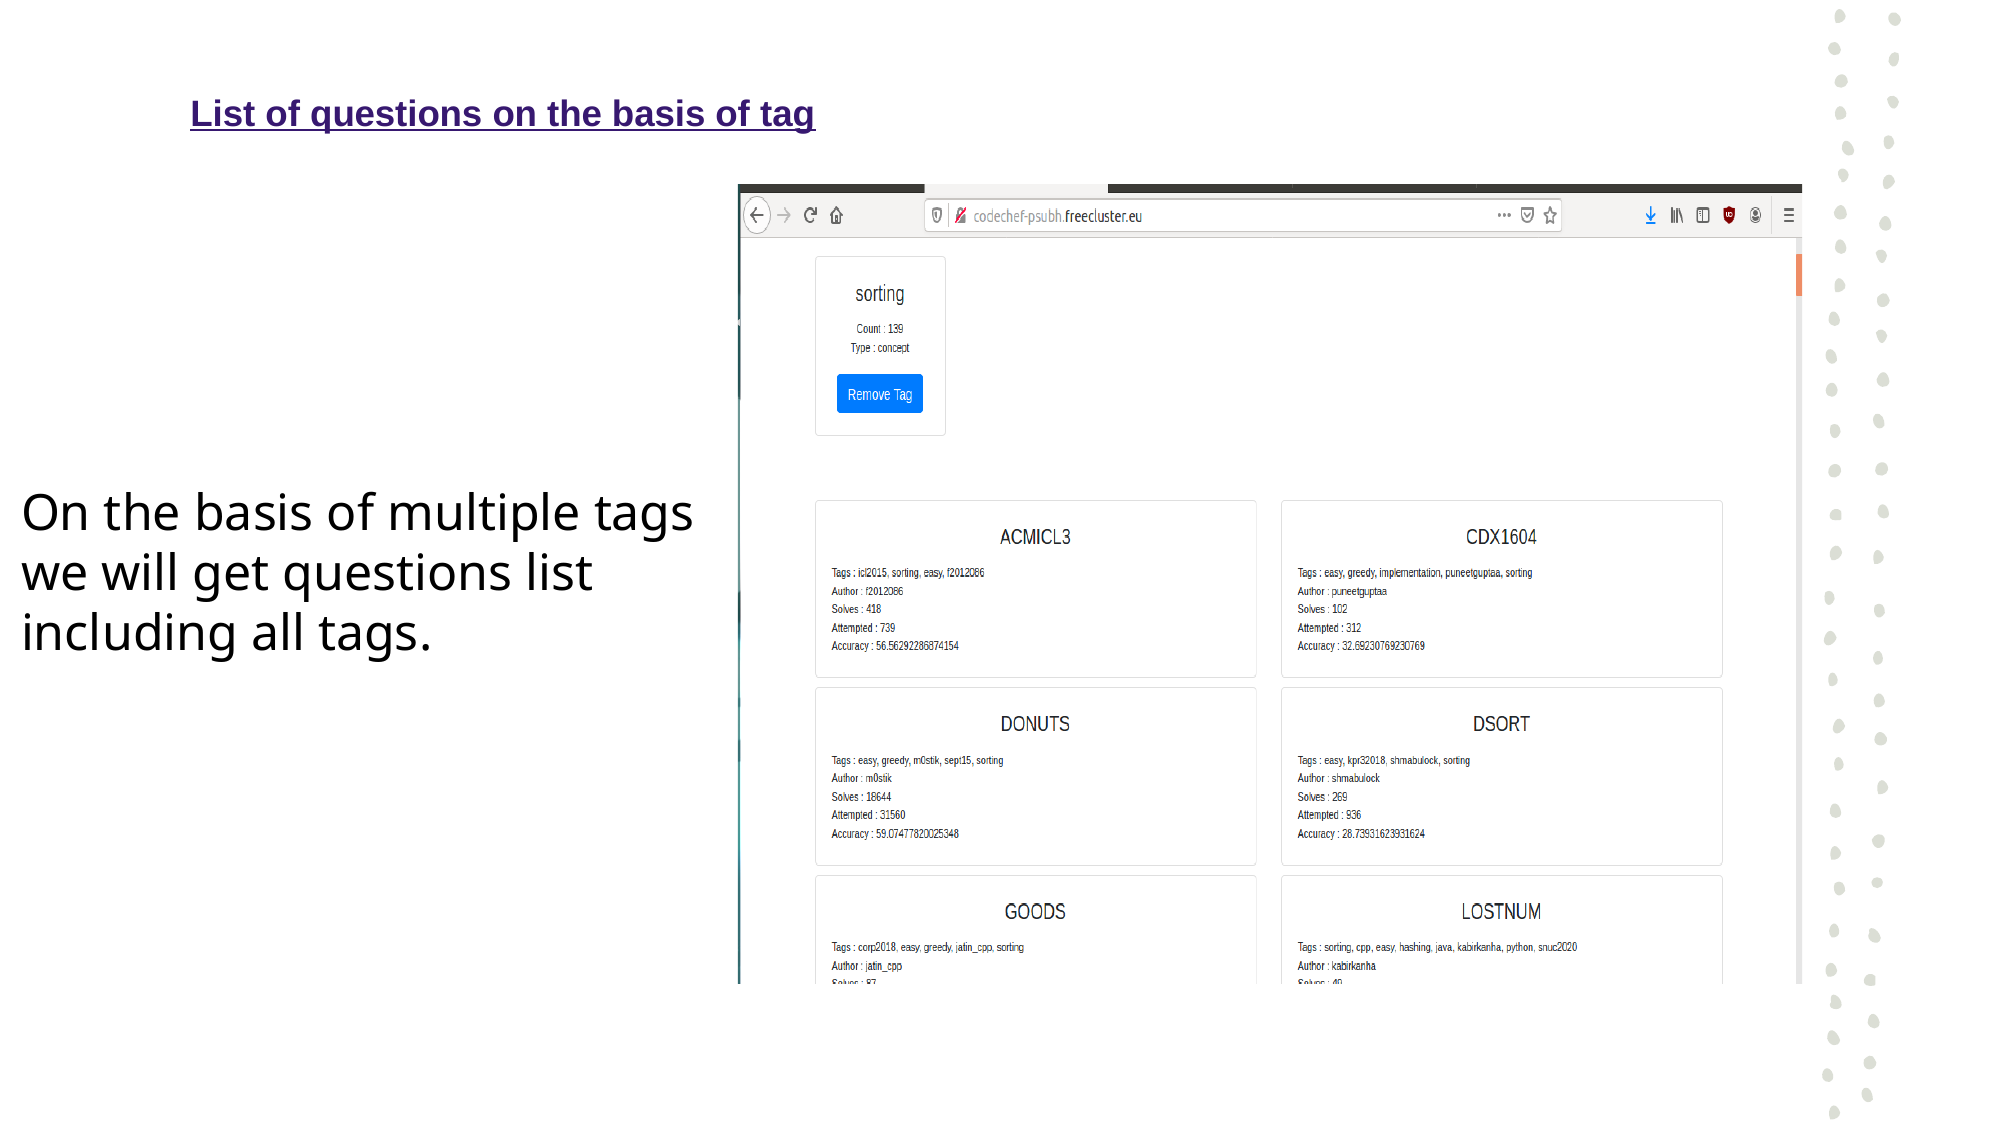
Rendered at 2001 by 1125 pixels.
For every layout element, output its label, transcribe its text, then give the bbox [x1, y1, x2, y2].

text_box On the basis of multiple tags we will get questions list including all tags. [6, 473, 737, 668]
title List of questions on the basis of tag [175, 82, 1756, 142]
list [737, 184, 1803, 984]
